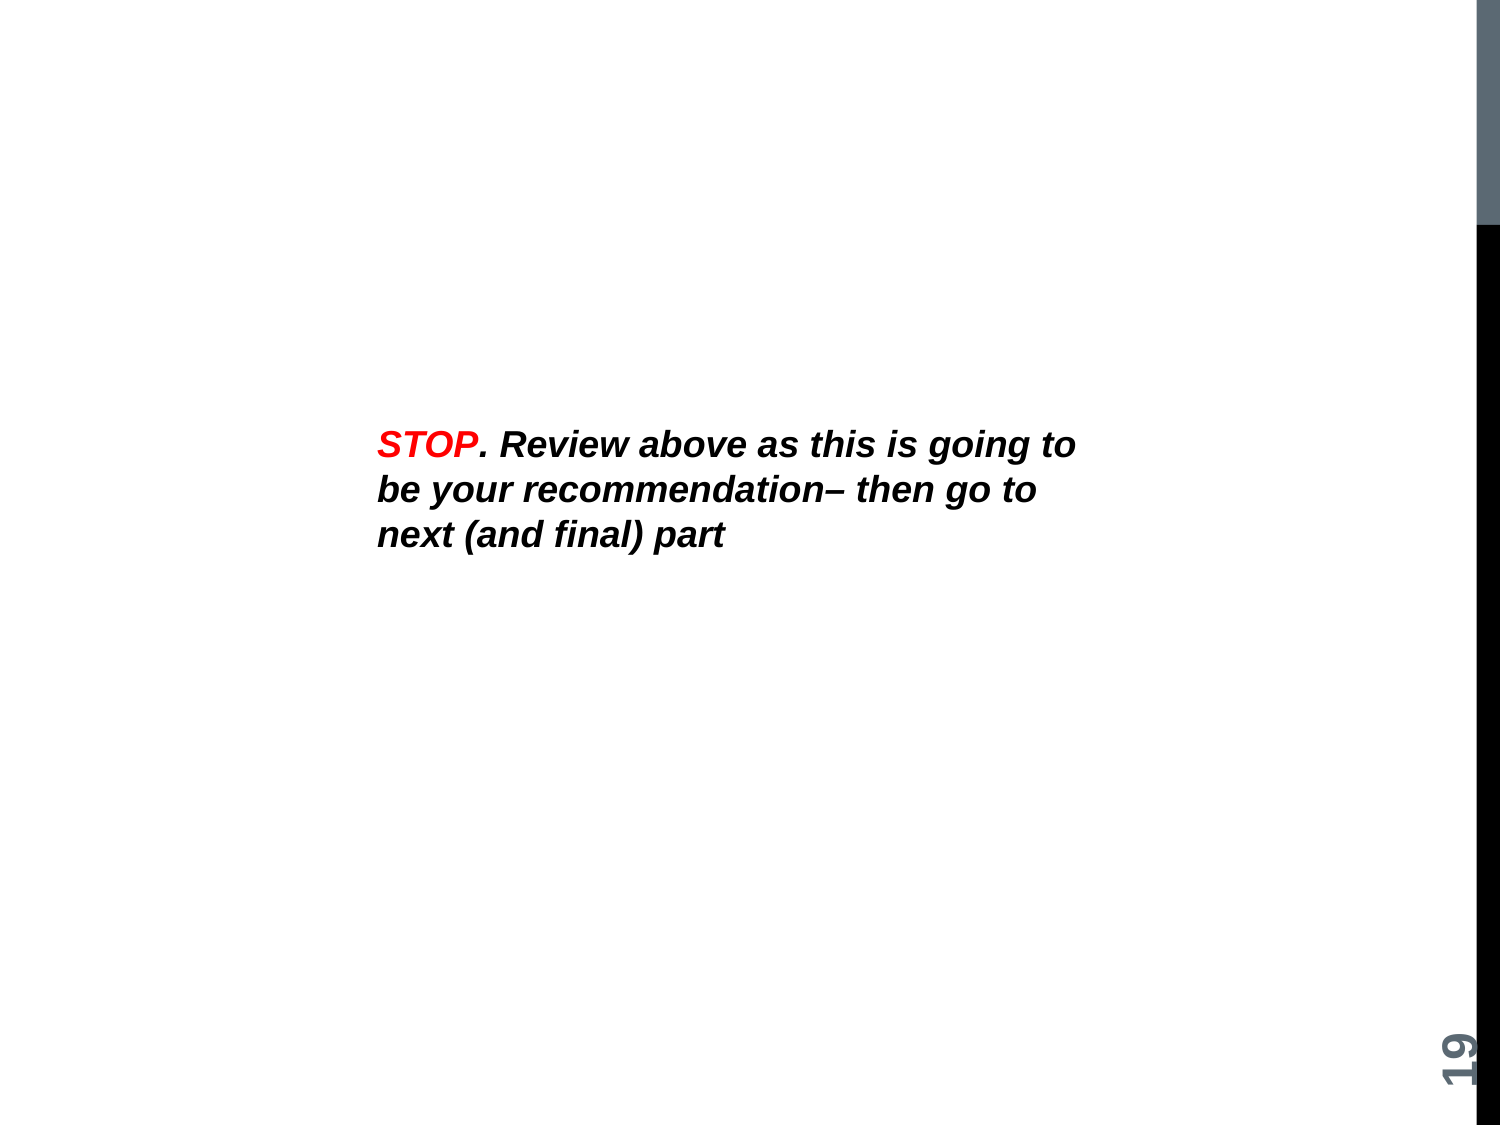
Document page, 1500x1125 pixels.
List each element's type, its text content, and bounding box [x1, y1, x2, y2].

text_box STOP. Review above as this is going to be your recommendation– then go to next (and final) part [362, 412, 1125, 563]
slide_number 19 [1427, 887, 1488, 1104]
